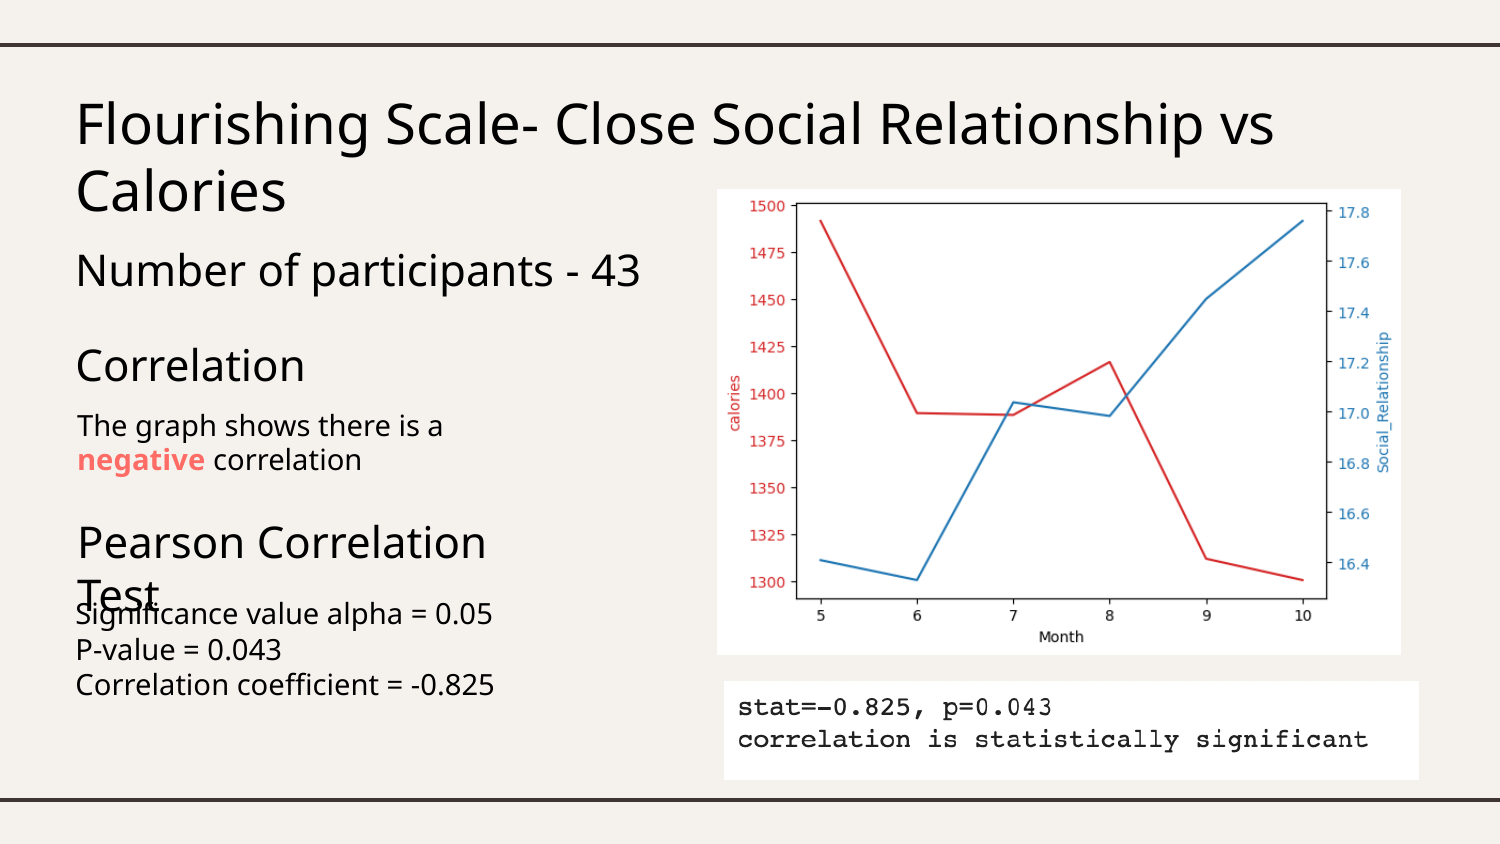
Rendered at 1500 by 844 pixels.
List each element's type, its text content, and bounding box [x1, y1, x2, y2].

text_box Pearson Correlation Test [62, 499, 578, 580]
title Flourishing Scale- Close Social Relationship vs Calories [60, 72, 1500, 235]
picture [724, 681, 1419, 780]
text_box The graph shows there is a negative correlation [62, 391, 570, 490]
text_box Significance value alpha = 0.05 P-value = 0.043 Correlation coefficient = -0.825 [60, 580, 648, 742]
text_box Number of participants - 43 [48, 227, 660, 309]
picture [717, 188, 1402, 655]
text_box Correlation [60, 322, 366, 404]
